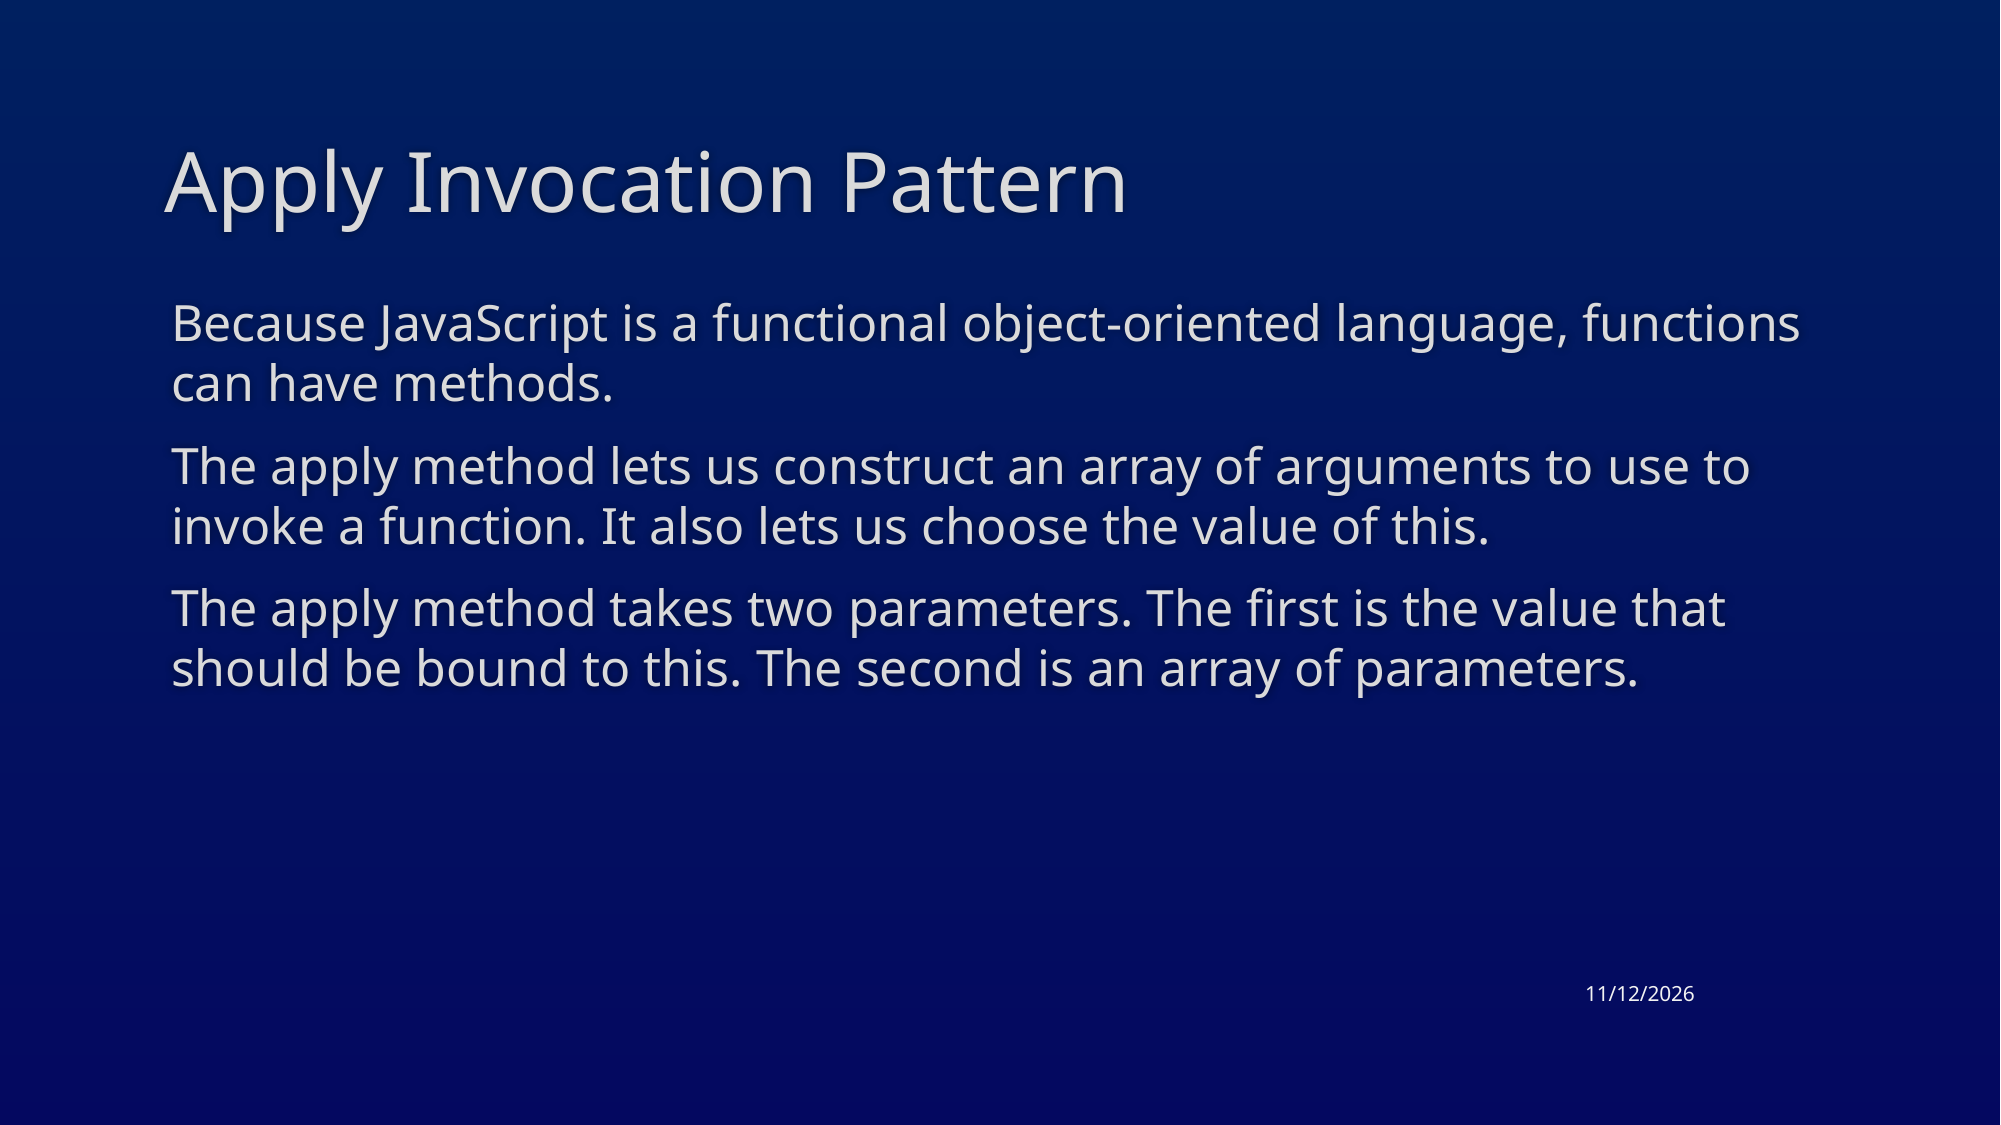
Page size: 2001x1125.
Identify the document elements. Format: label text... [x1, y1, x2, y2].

title Apply Invocation Pattern [149, 99, 1849, 260]
list Because JavaScript is a functional object-oriented language, functions can have methods. The apply method lets us construct an array of arguments to use to invoke a function. It also lets us choose the value of this. The apply method takes two parameters. The first is the value that should be bound to this. The second is an array of parameters. [149, 284, 1849, 1025]
